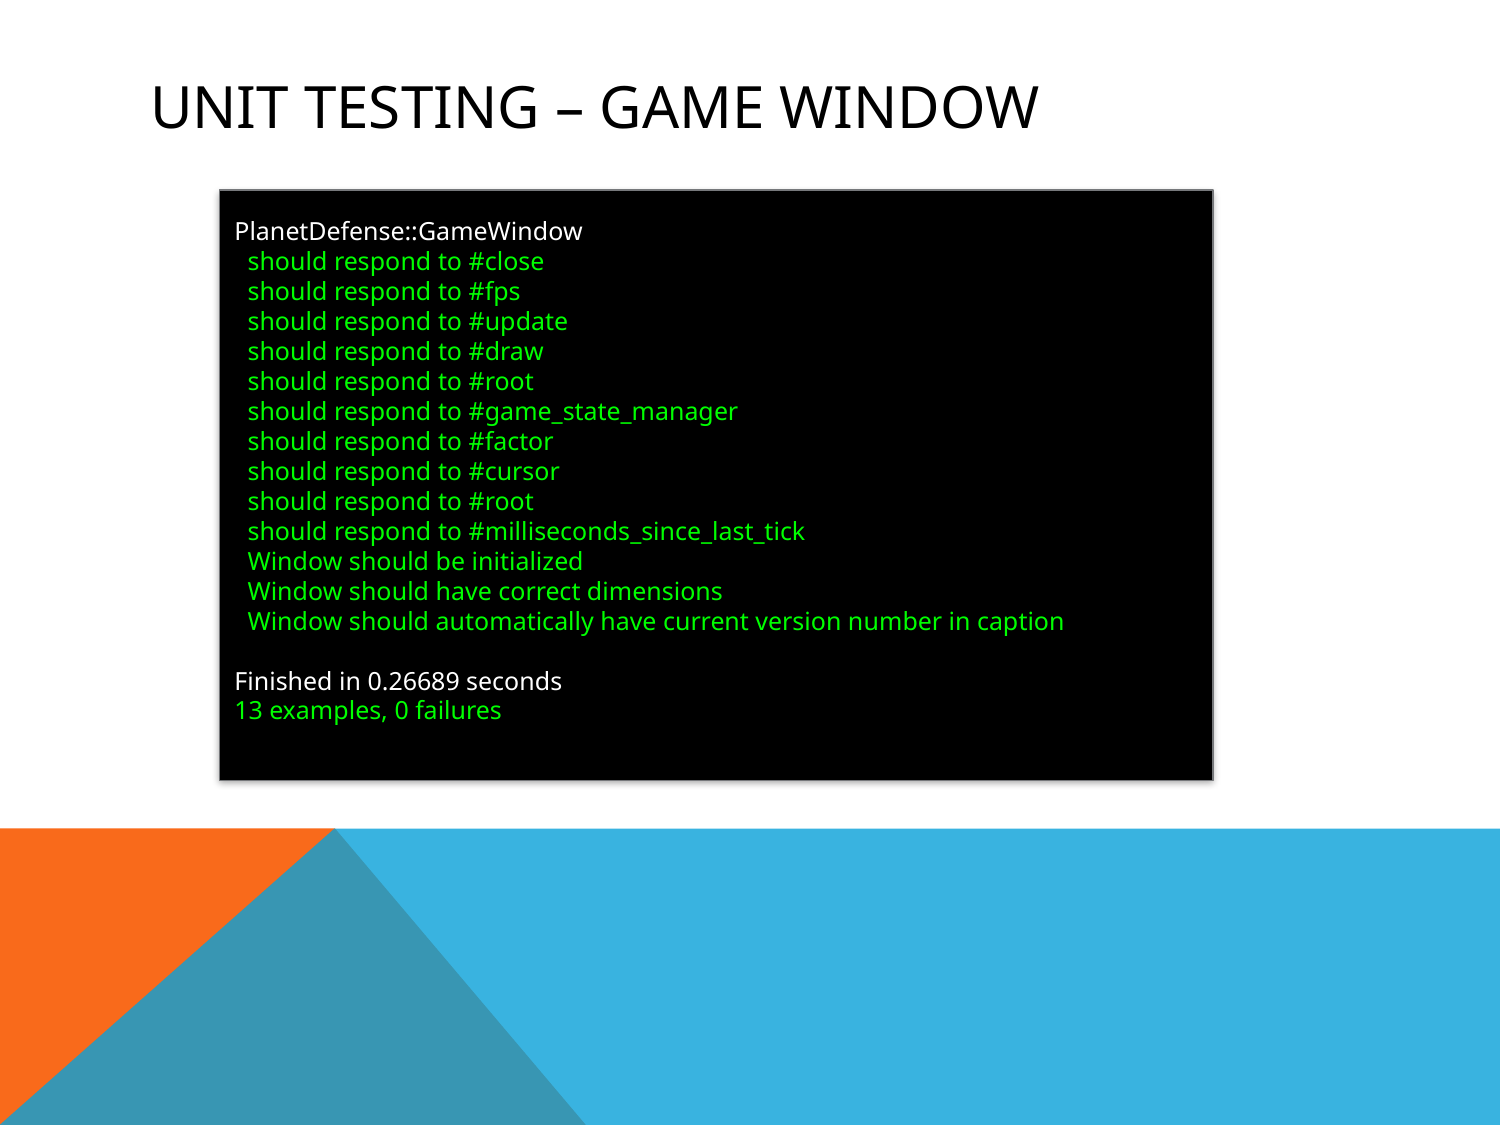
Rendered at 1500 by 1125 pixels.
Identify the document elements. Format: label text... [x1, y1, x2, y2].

title Unit testing – Game Window [135, 60, 1369, 150]
text_box PlanetDefense::GameWindow should respond to #close should respond to #fps should respond to #update should respond to #draw should respond to #root should respond to #game_state_manager should respond to #factor should respond to #cursor should respond to #root should respond to #milliseconds_since_last_tick Window should be initialized Window should have correct dimensions Window should automatically have current version number in caption Finished in 0.26689 seconds 13 examples, 0 failures [219, 189, 1214, 781]
